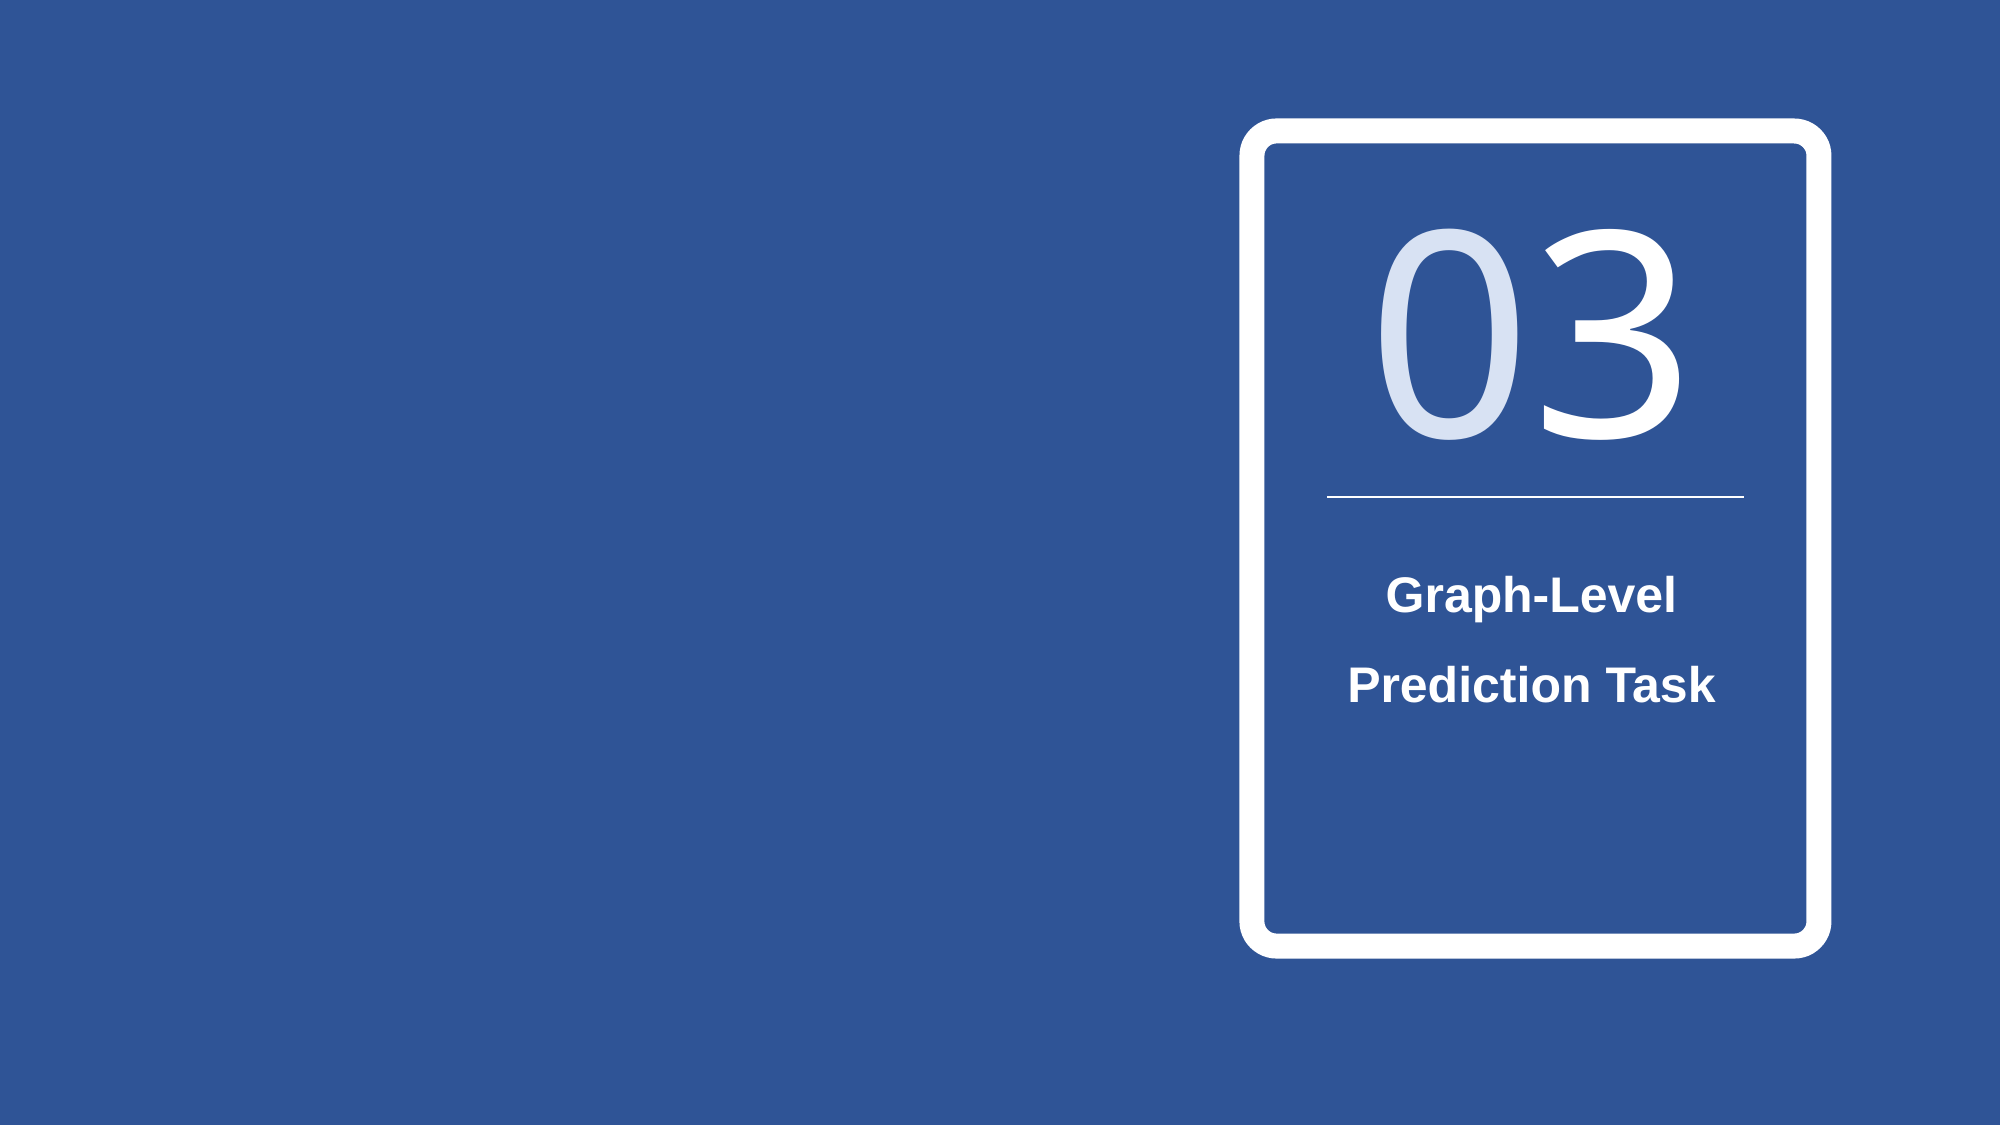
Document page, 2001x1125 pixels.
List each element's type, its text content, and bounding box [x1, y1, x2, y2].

text_box Graph-Level Prediction Task [1326, 532, 1737, 713]
text_box 03 [1352, 149, 1711, 495]
